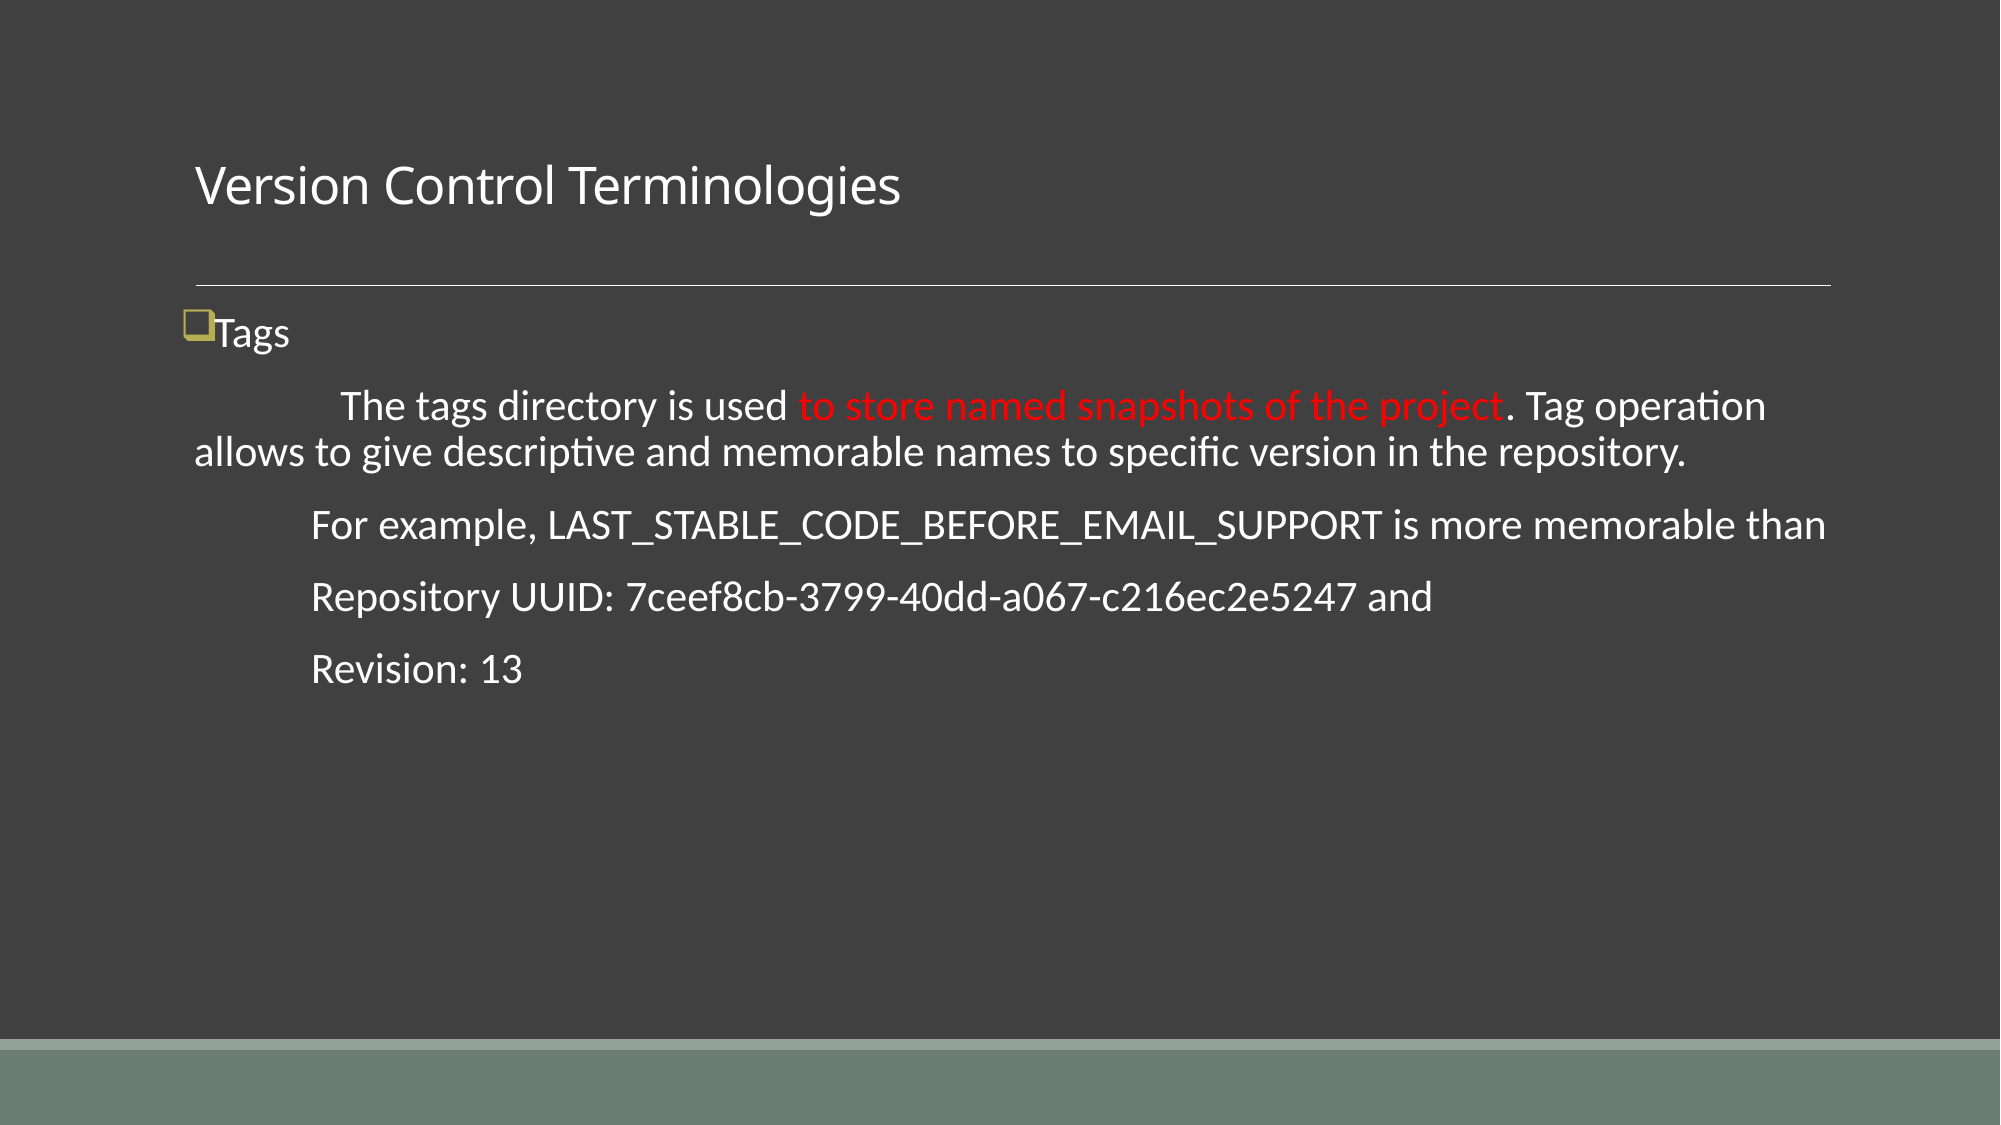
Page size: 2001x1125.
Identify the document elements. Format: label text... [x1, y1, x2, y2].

title Version Control Terminologies [180, 47, 1830, 285]
list Tags The tags directory is used to store named snapshots of the project. Tag operation allows to give descriptive and memorable names to specific version in the repository. For example, LAST_STABLE_CODE_BEFORE_EMAIL_SUPPORT is more memorable than Repository UUID: 7ceef8cb-3799-40dd-a067-c216ec2e5247 and Revision: 13 [180, 302, 1830, 963]
